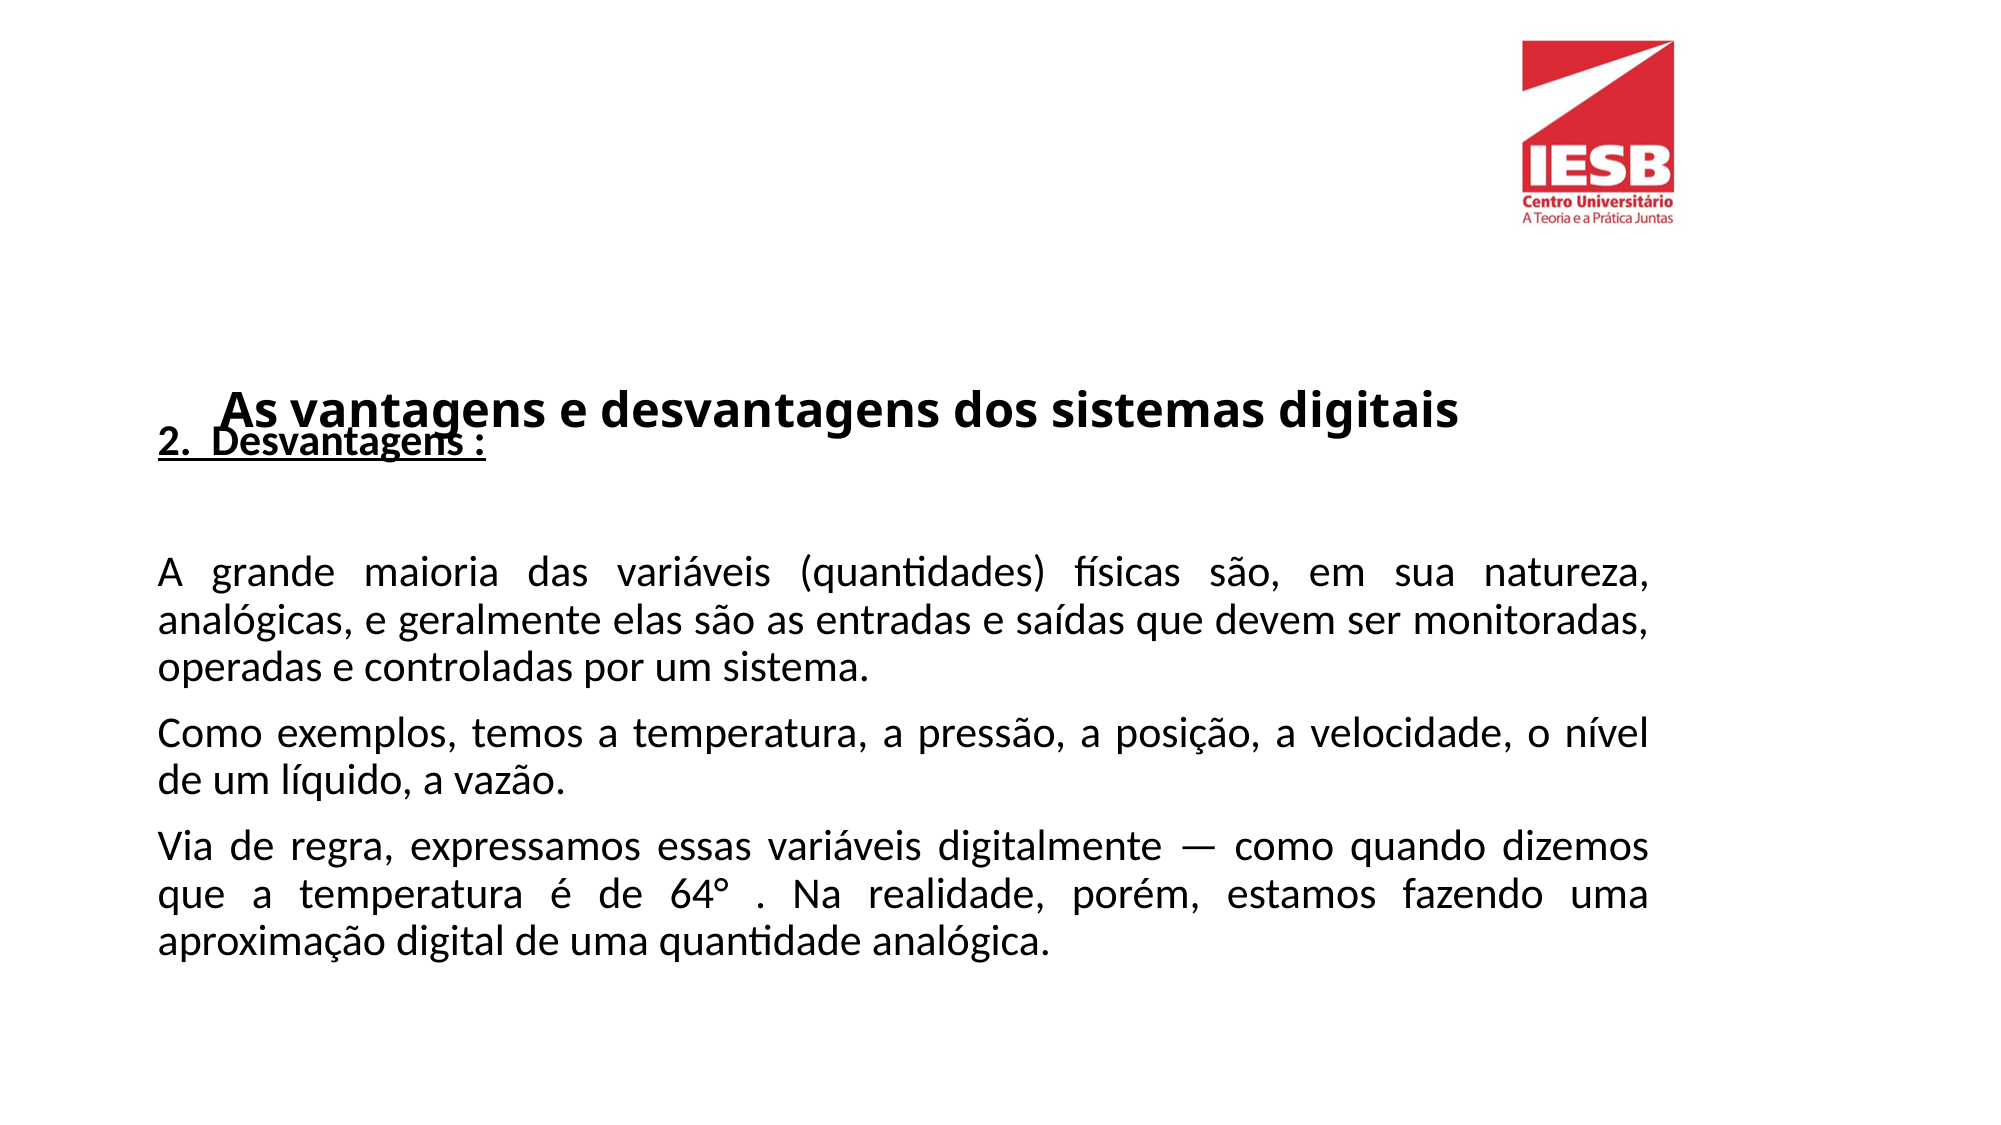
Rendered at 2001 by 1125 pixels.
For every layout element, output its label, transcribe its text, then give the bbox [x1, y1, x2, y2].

subtitle 2. Desvantagens : A grande maioria das variáveis (quantidades) físicas são, em sua natureza, analógicas, e geralmente elas são as entradas e saídas que devem ser monitoradas, operadas e controladas por um sistema. Como exemplos, temos a temperatura, a pressão, a posição, a velocidade, o nível de um líquido, a vazão. Via de regra, expressamos essas variáveis digitalmente — como quando dizemos que a temperatura é de 64° . Na realidade, porém, estamos fazendo uma aproximação digital de uma quantidade analógica. [142, 409, 1667, 975]
picture [1496, 30, 1700, 235]
title As vantagens e desvantagens dos sistemas digitais [202, 262, 1478, 409]
